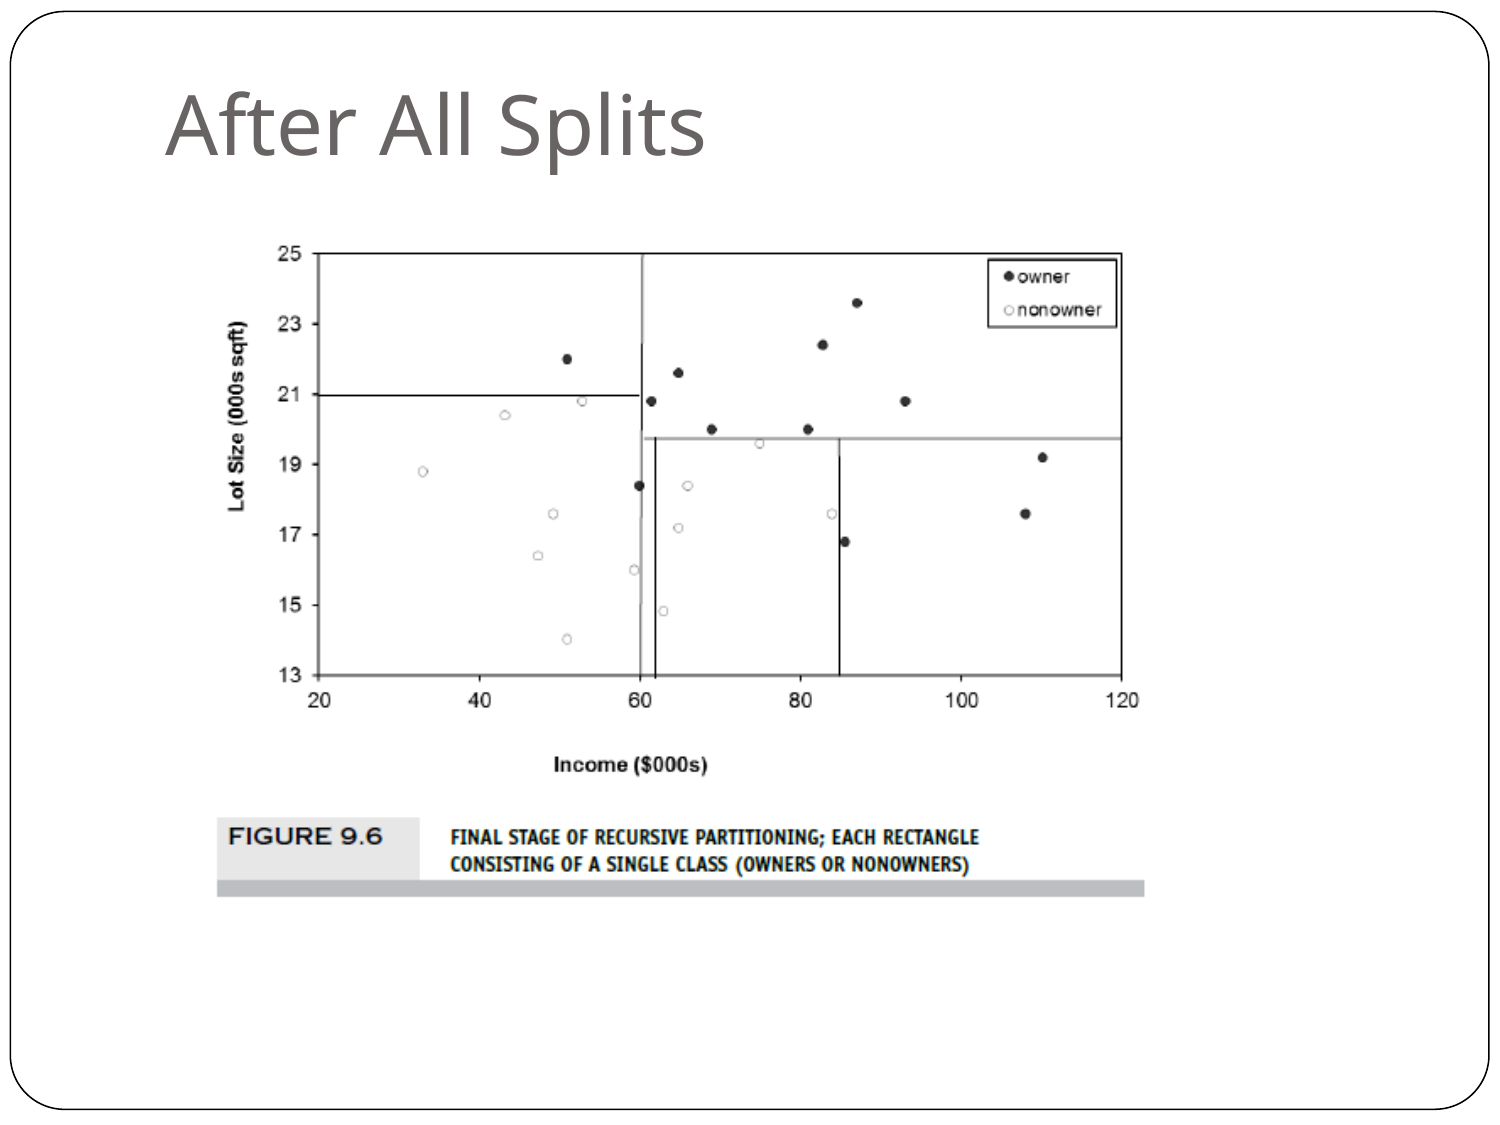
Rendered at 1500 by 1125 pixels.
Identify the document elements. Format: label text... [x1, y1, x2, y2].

title After All Splits [150, 45, 1425, 188]
picture [187, 187, 1166, 926]
